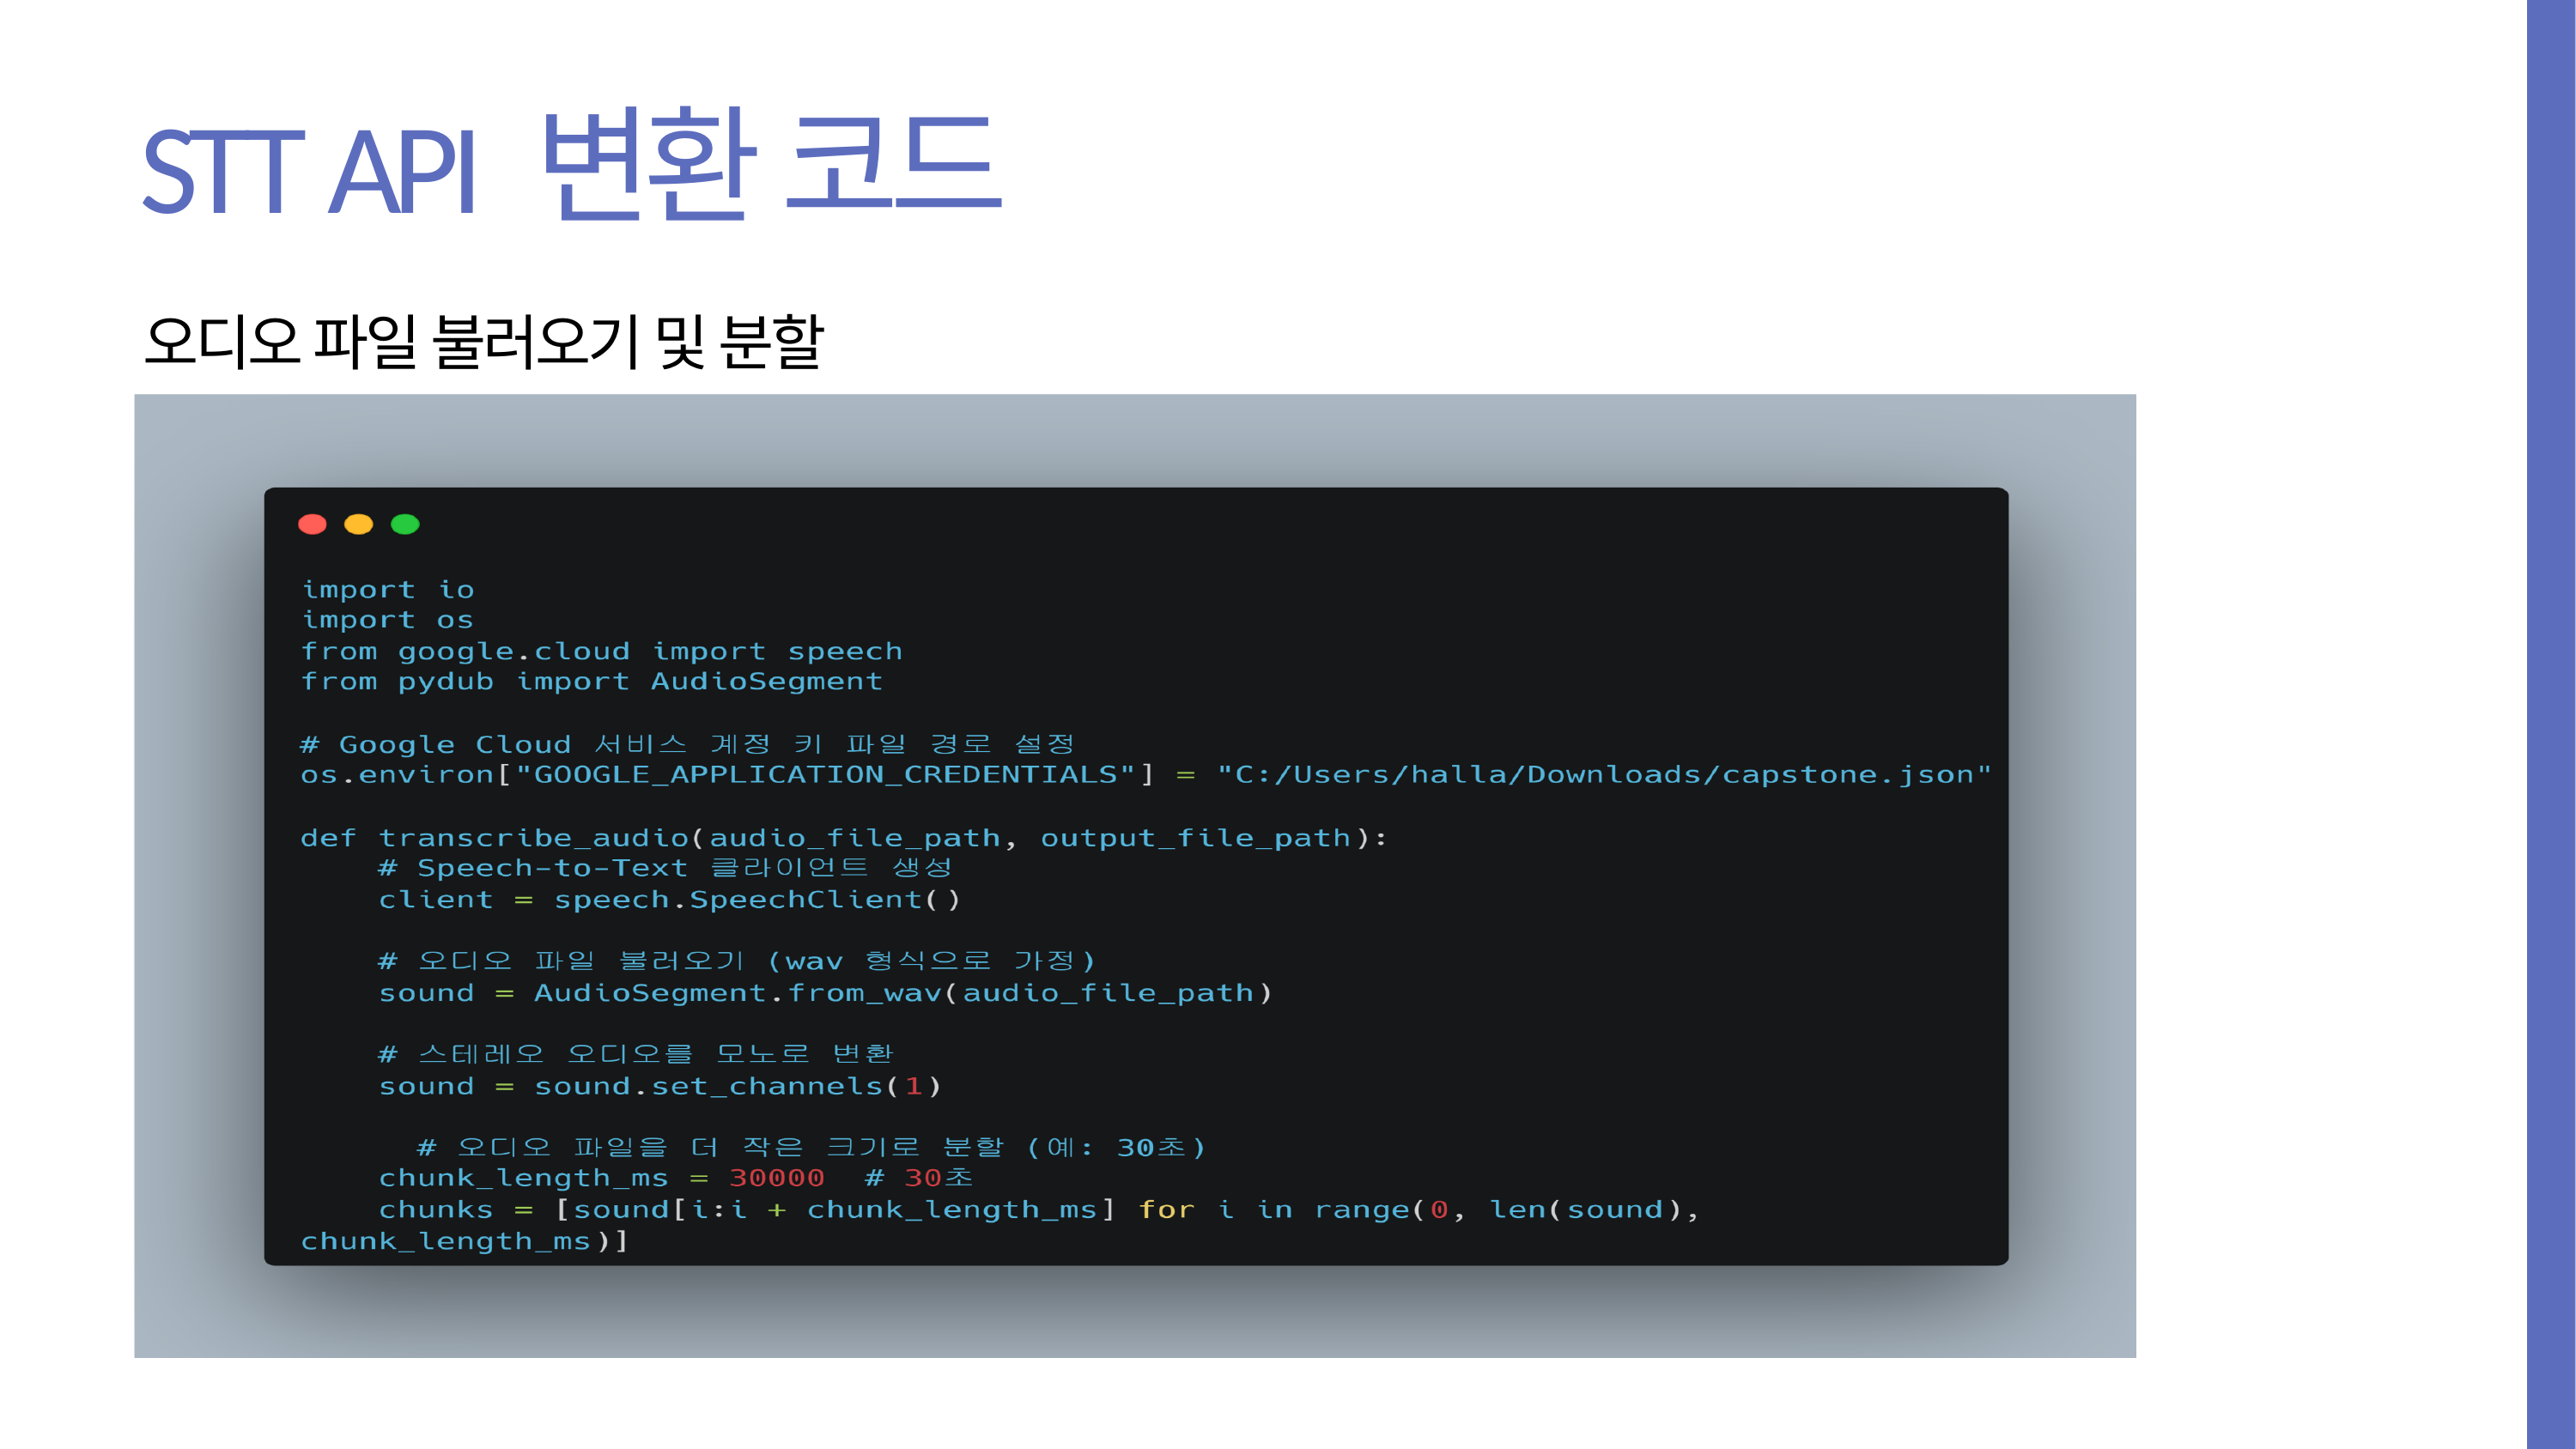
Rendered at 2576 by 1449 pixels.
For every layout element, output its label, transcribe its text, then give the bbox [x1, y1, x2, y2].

text_box STT API 변환 코드 [139, 91, 1745, 295]
text_box 오디오 파일 불러오기 및 분할 [143, 307, 2082, 390]
picture [133, 392, 2136, 1358]
picture [2527, 0, 2576, 1449]
